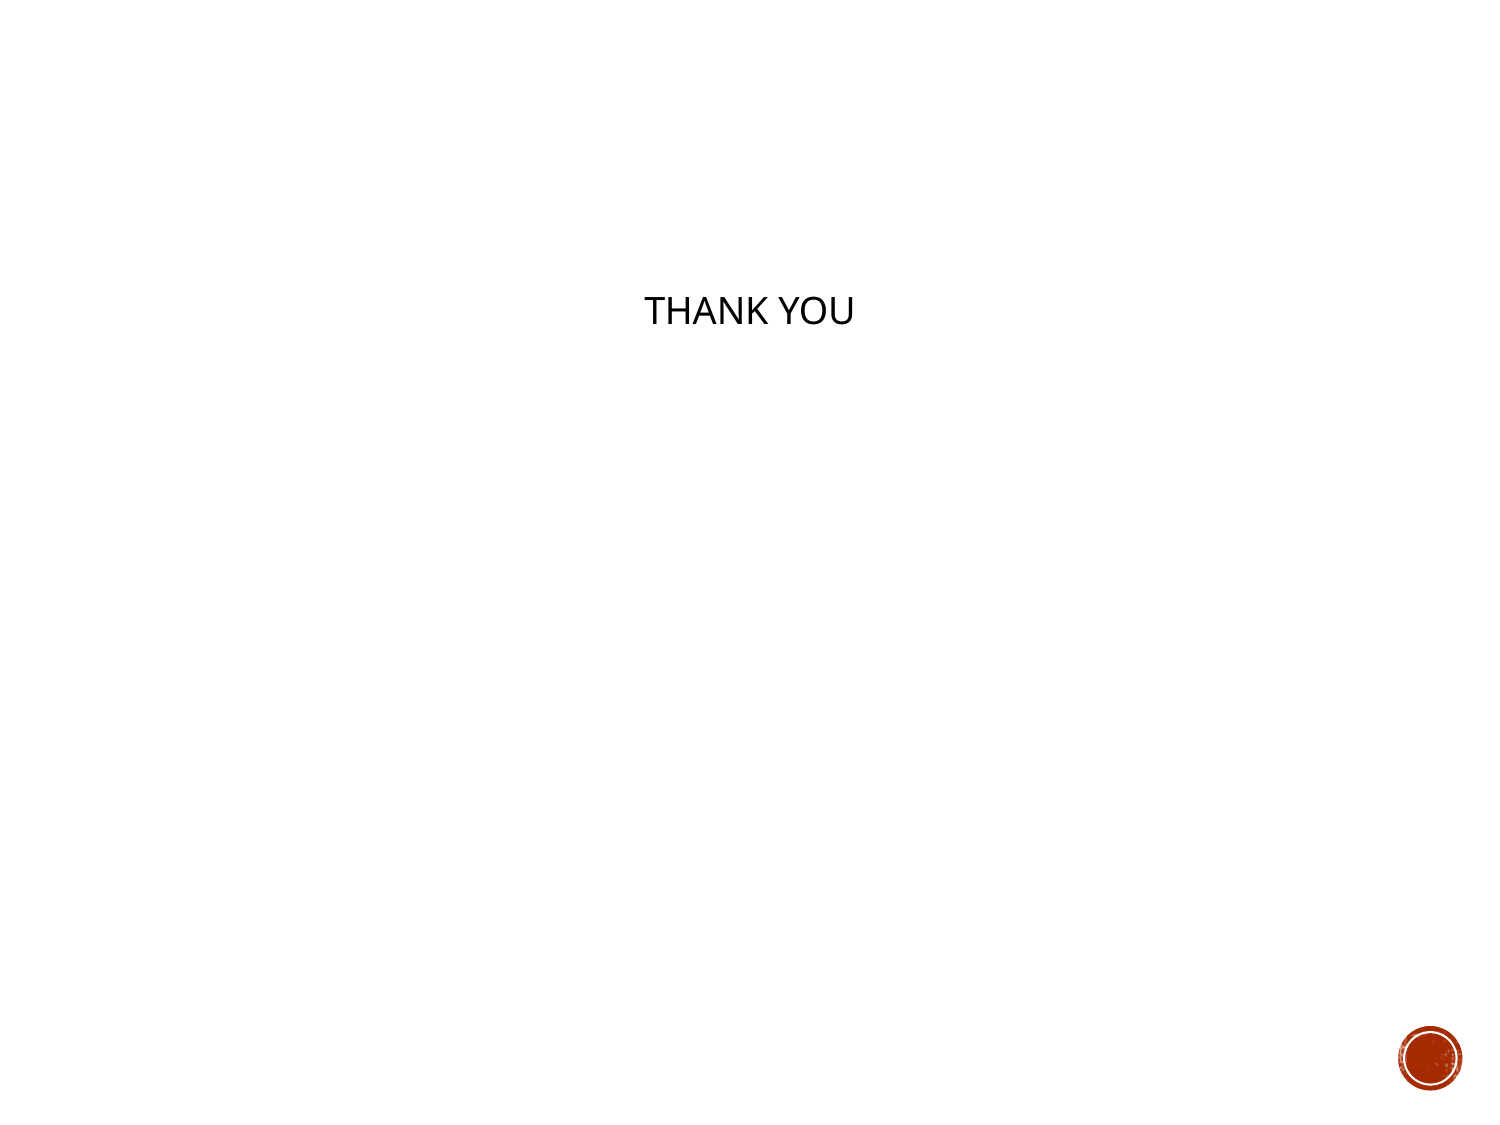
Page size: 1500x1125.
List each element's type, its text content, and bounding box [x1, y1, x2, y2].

title Thank You [112, 79, 1388, 344]
